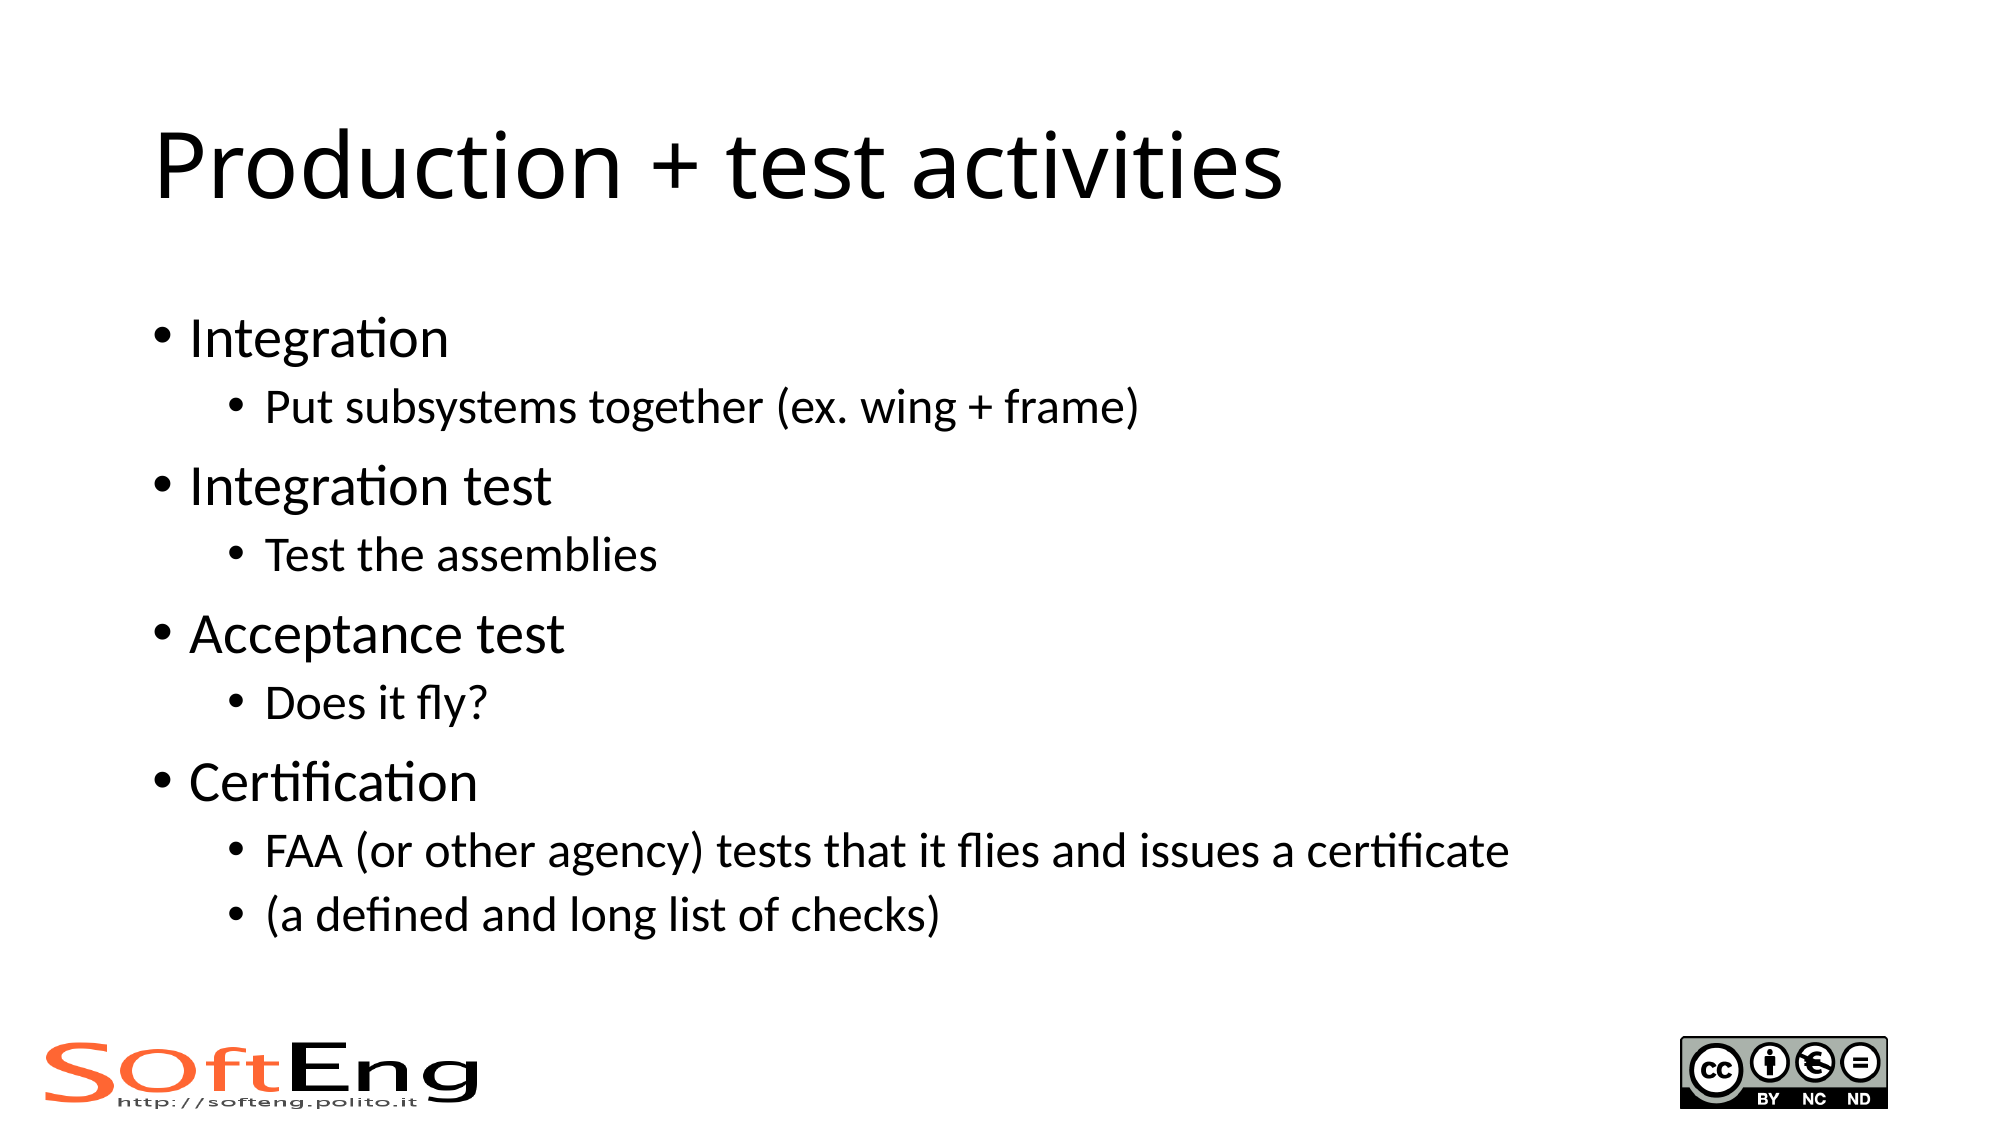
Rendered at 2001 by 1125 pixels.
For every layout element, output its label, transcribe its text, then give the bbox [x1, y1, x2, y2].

picture [1680, 1036, 1888, 1109]
list Integration Put subsystems together (ex. wing + frame) Integration test Test the assemblies Acceptance test Does it fly? Certification FAA (or other agency) tests that it flies and issues a certificate (a defined and long list of checks) [137, 299, 1863, 1048]
title Production + test activities [137, 59, 1863, 278]
picture [37, 1026, 488, 1119]
